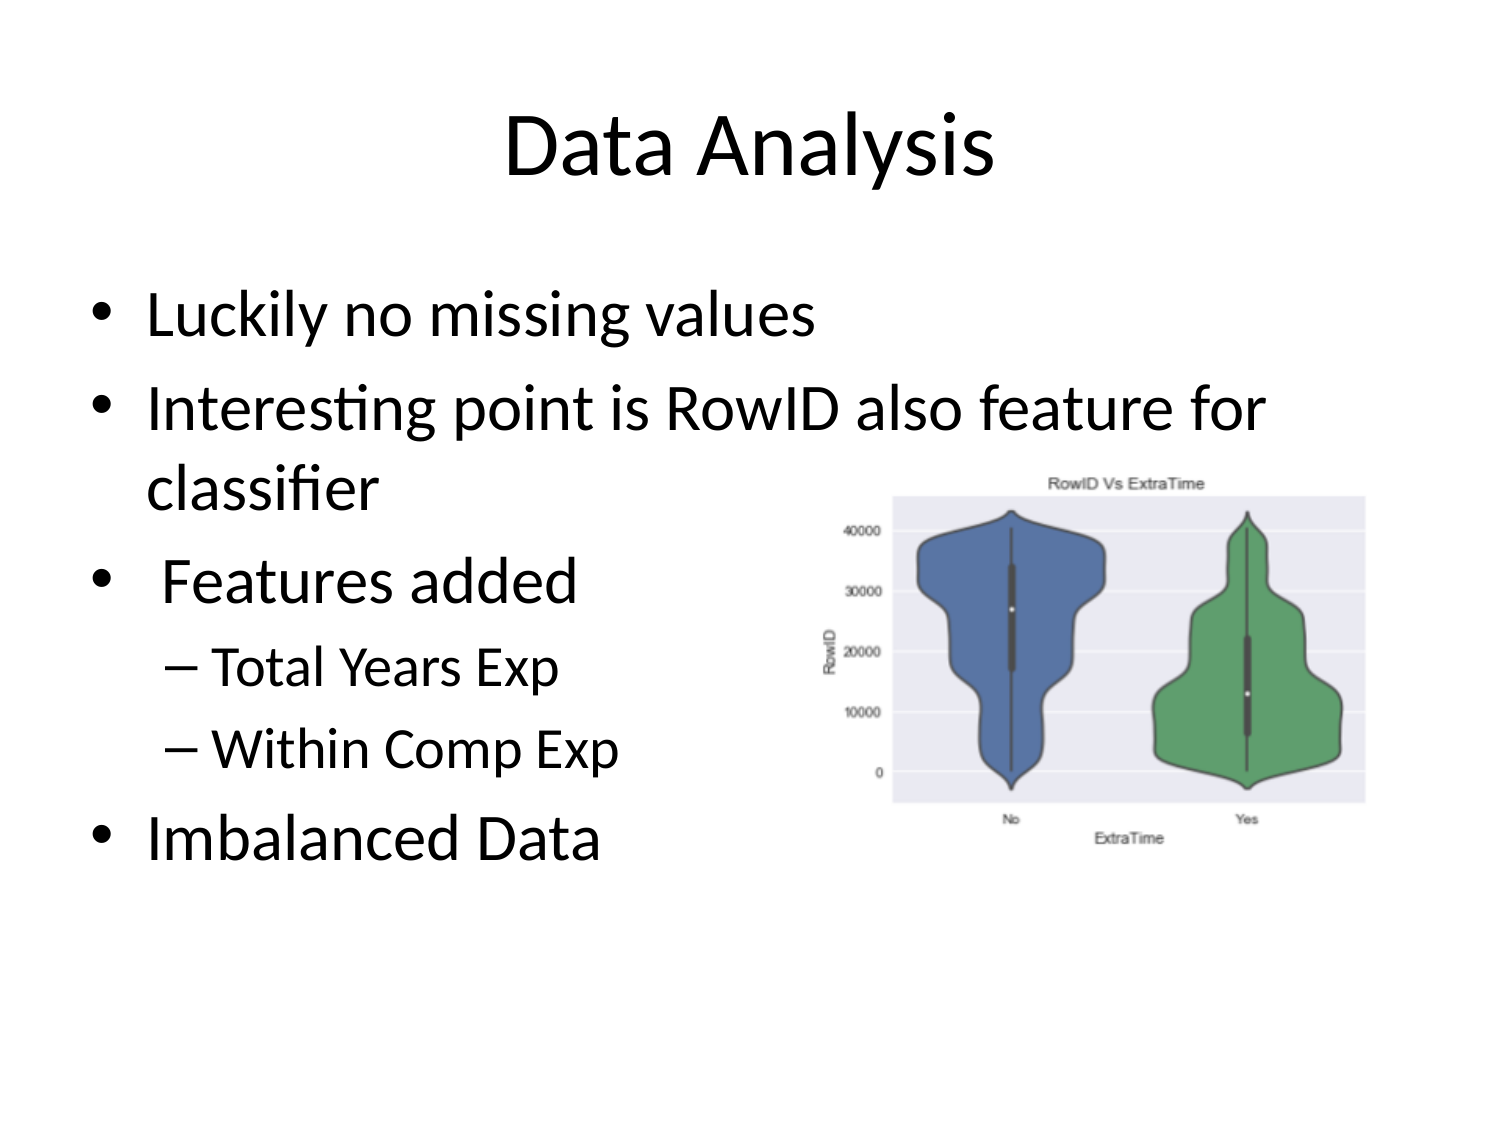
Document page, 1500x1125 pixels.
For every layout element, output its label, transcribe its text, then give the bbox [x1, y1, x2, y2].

picture [799, 462, 1410, 863]
title Data Analysis [75, 45, 1425, 233]
list Luckily no missing values Interesting point is RowID also feature for classifier Features added Total Years Exp Within Comp Exp Imbalanced Data [75, 262, 1425, 1005]
